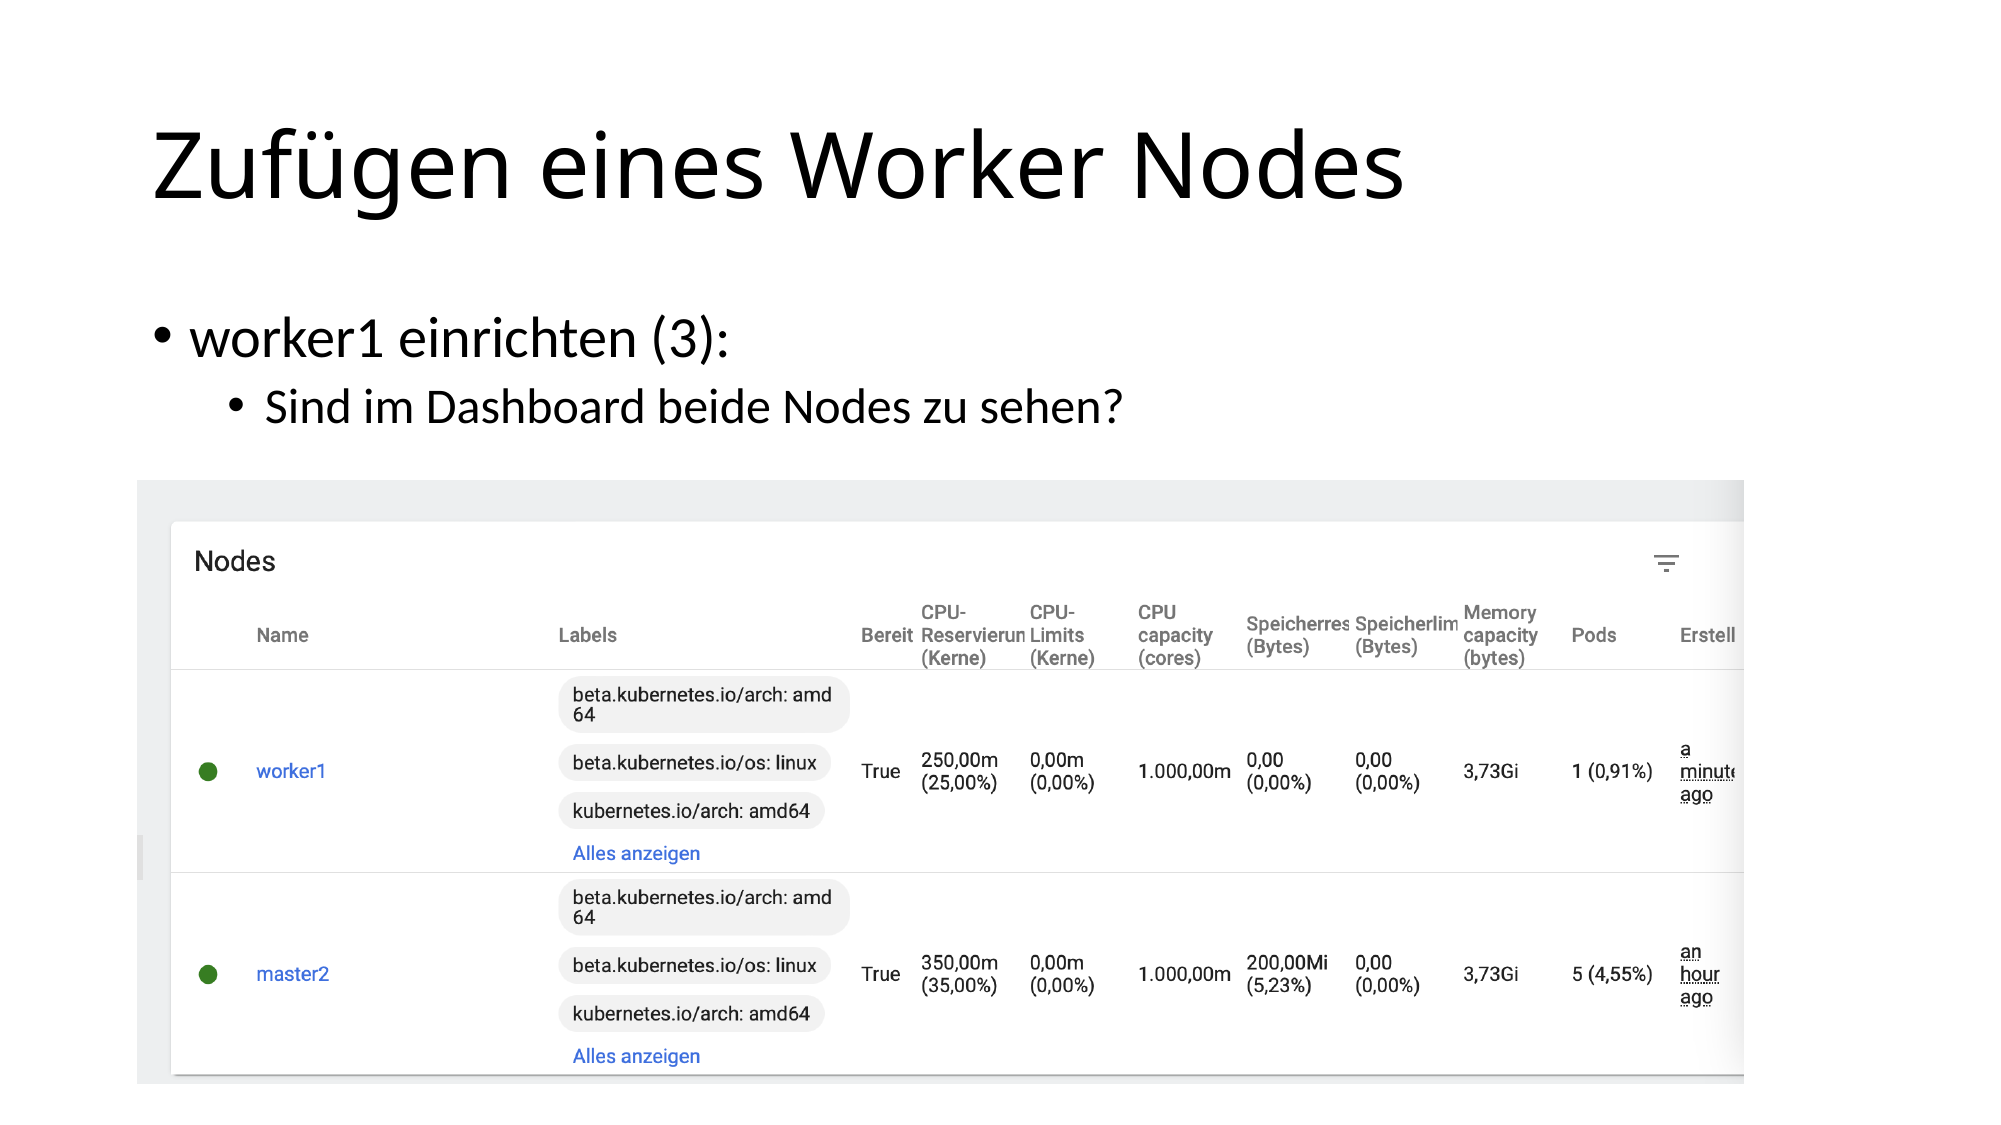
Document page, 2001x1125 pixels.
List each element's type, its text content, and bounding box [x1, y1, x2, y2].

title Zufügen eines Worker Nodes [137, 59, 1863, 278]
picture [137, 480, 1744, 1084]
list worker1 einrichten (3): Sind im Dashboard beide Nodes zu sehen? [137, 299, 1863, 1014]
